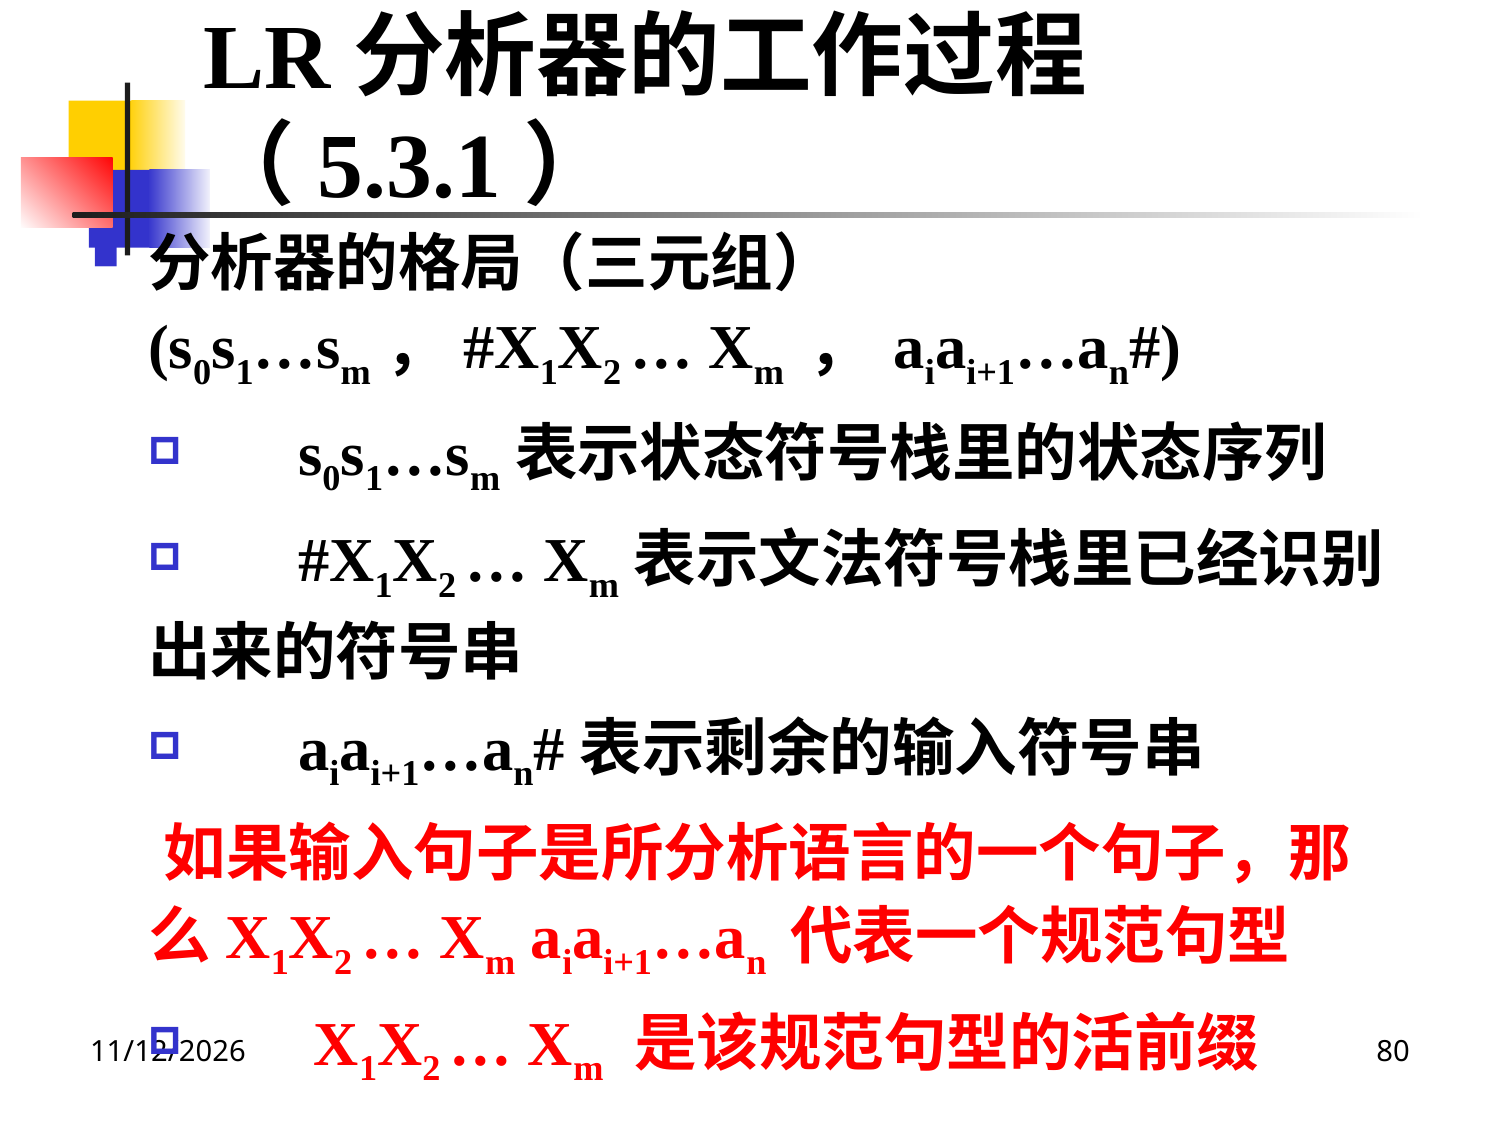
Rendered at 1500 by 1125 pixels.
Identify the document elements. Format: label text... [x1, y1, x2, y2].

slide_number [75, 1024, 425, 1103]
slide_number 80 [1074, 1024, 1425, 1103]
list 分析器的格局（三元组） (s0s1…sm，#X1X2 … Xm ， aiai+1…an#) s0s1…sm表示状态符号栈里的状态序列 #X1X2 … Xm表示文法符号栈里已经识别出来的符号串 aiai+1…an#表示剩余的输入符号串 如果输入句子是所分析语言的一个句子，那么X1X2 … Xm aiai+1…an 代表一个规范句型 X1X2 … Xm 是该规范句型的活前缀 [76, 208, 1411, 1083]
title LR分析器的工作过程（5.3.1） [188, 63, 1468, 149]
